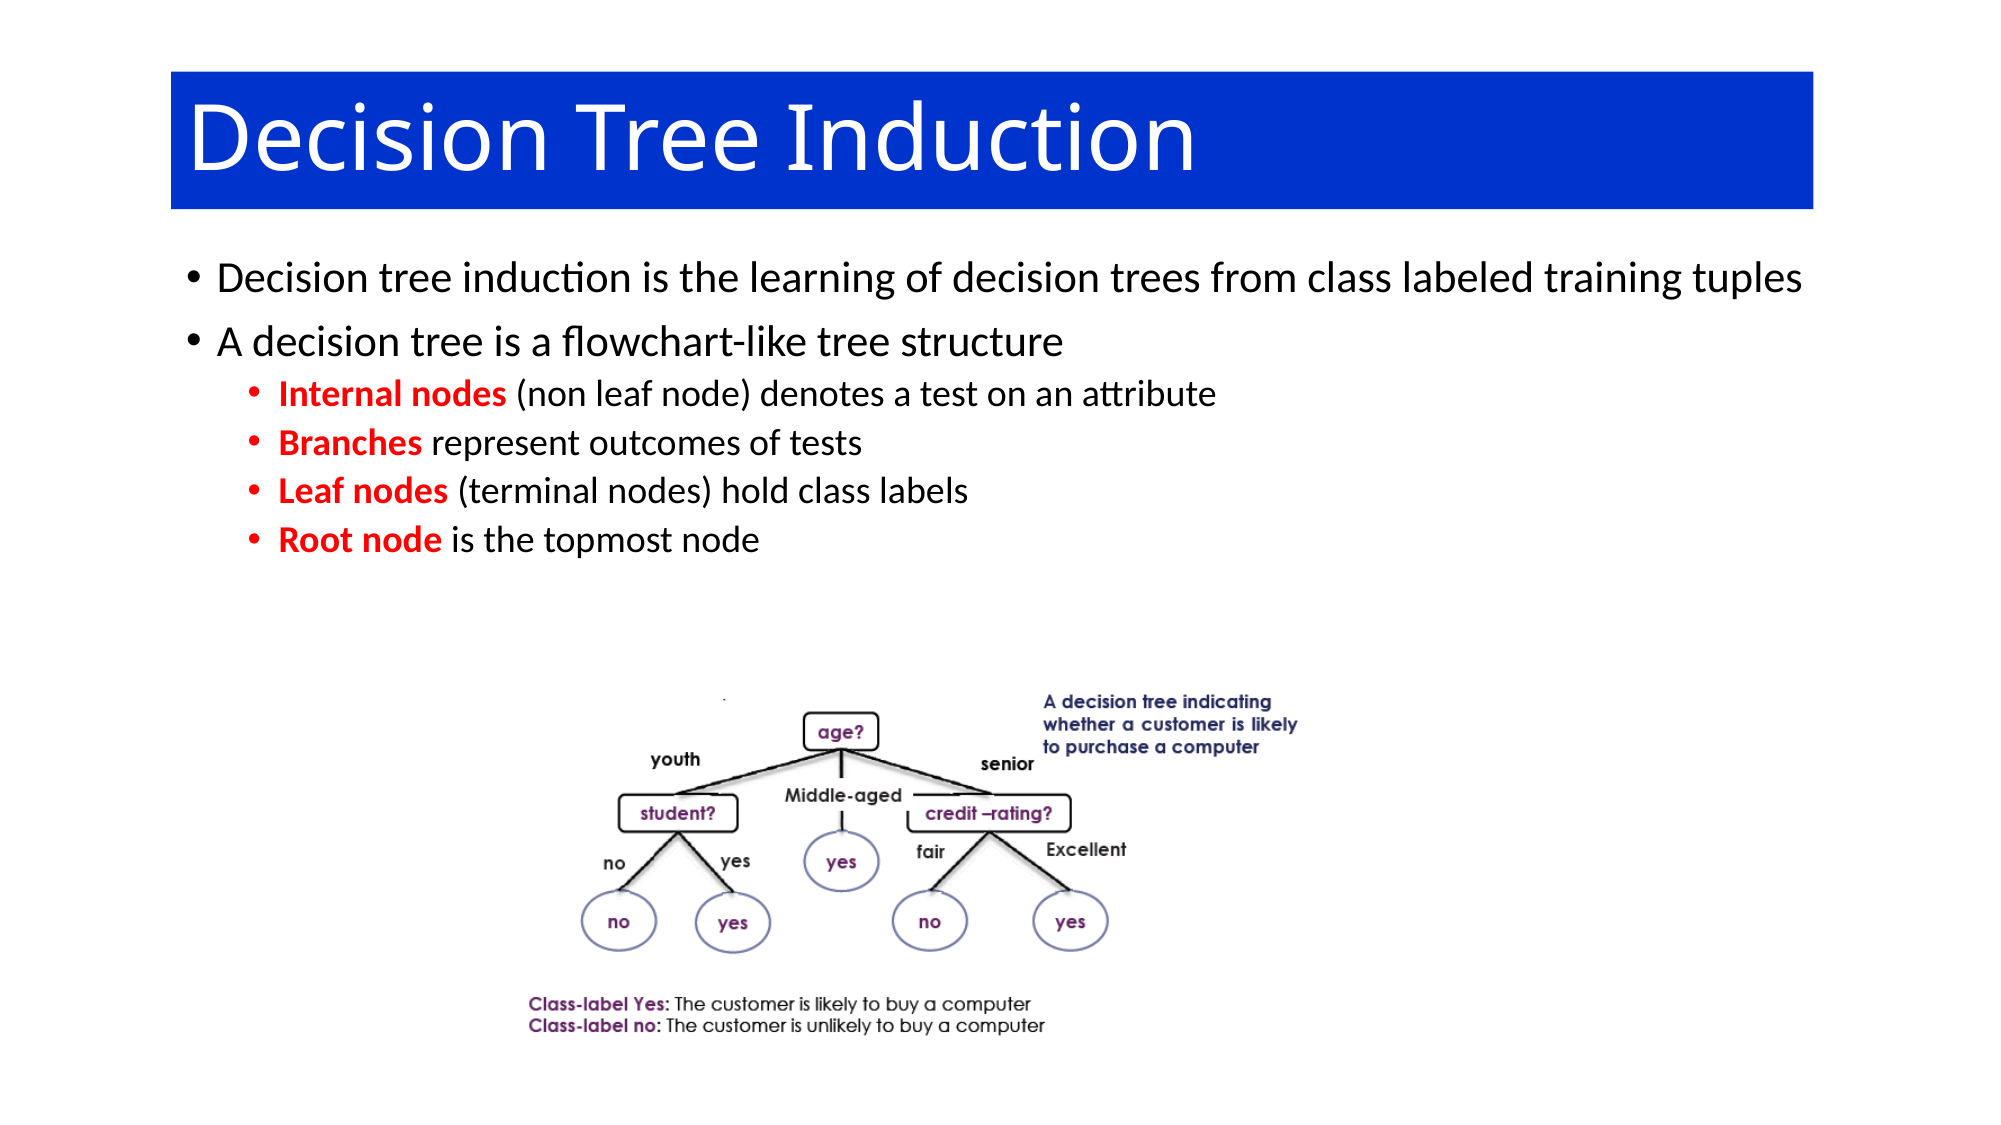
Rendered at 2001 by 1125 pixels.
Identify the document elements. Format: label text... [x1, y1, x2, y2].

list Decision tree induction is the learning of decision trees from class labeled training tuples A decision tree is a flowchart-like tree structure Internal nodes (non leaf node) denotes a test on an attribute Branches represent outcomes of tests Leaf nodes (terminal nodes) hold class labels Root node is the topmost node [171, 247, 1830, 616]
picture [526, 689, 1306, 1049]
title Decision Tree Induction [171, 71, 1814, 210]
